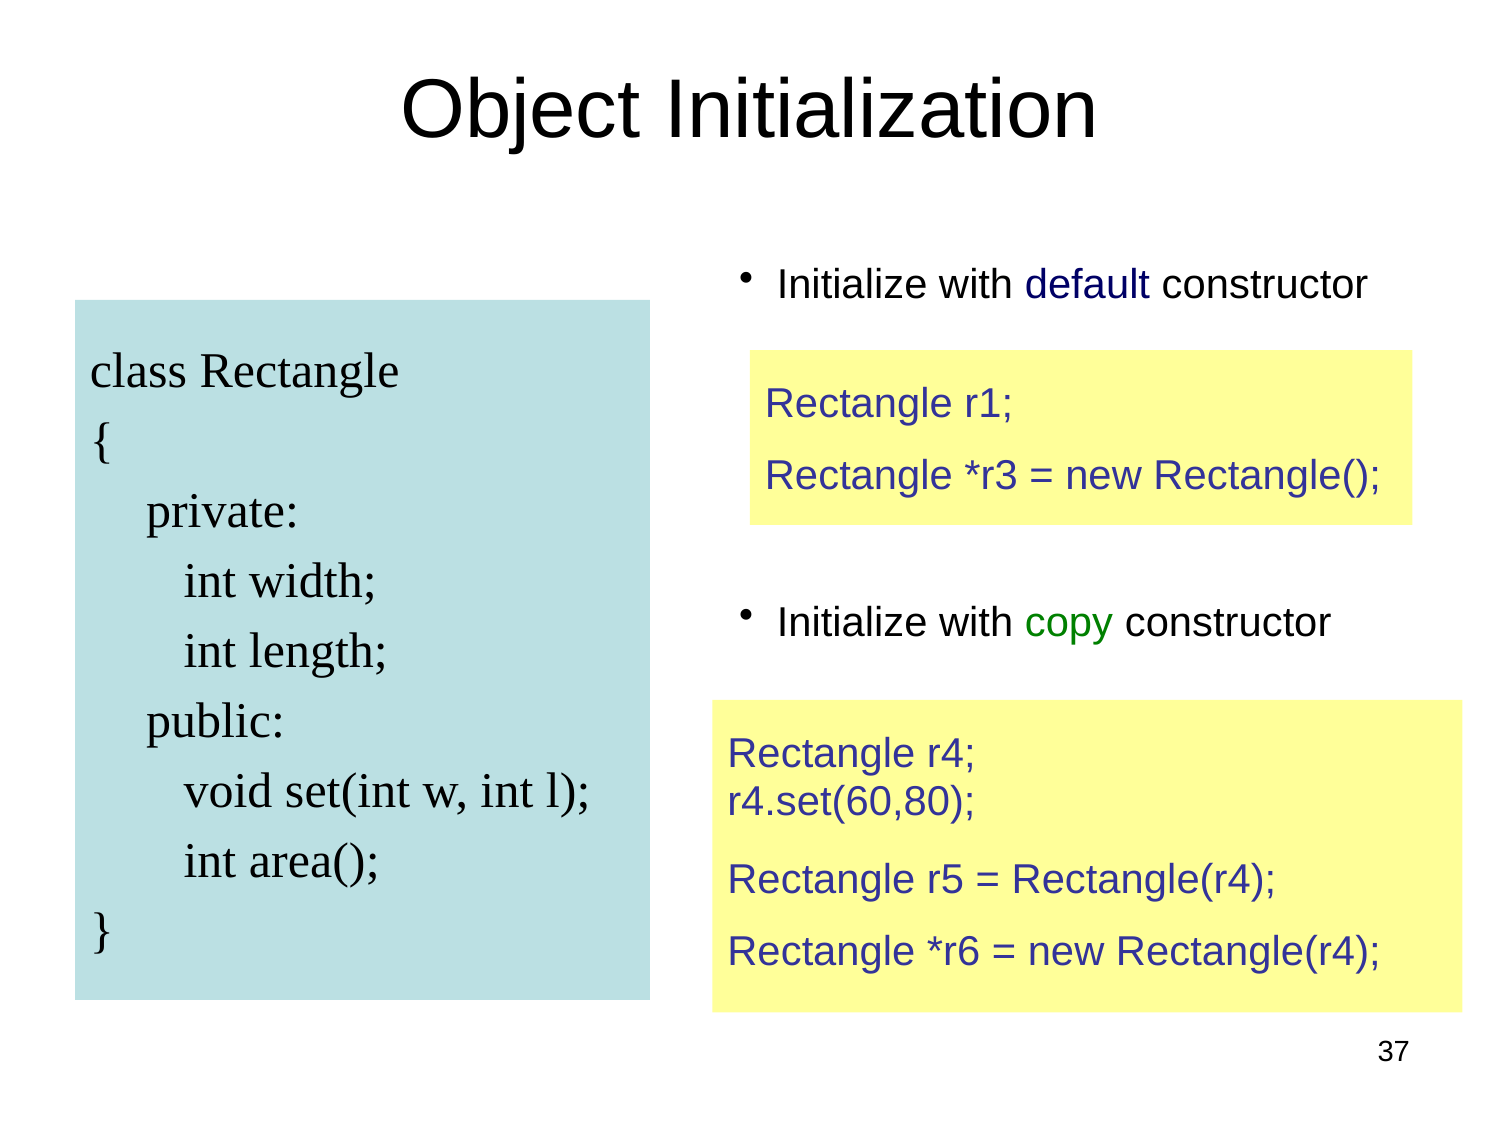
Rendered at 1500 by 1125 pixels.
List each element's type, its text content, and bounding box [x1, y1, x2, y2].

text_box class Rectangle { private: int width; int length; public: void set(int w, int l); int area(); } [75, 299, 650, 1000]
text_box Initialize with default constructor [724, 249, 1384, 315]
slide_number 37 [1074, 1024, 1426, 1103]
title Object Initialization [75, 45, 1425, 163]
text_box Rectangle r1; Rectangle *r3 = new Rectangle(); [749, 350, 1413, 525]
text_box Rectangle r4; r4.set(60,80); Rectangle r5 = Rectangle(r4); Rectangle *r6 = new Rectangle(r4); [712, 699, 1463, 1013]
text_box Initialize with copy constructor [724, 587, 1347, 653]
